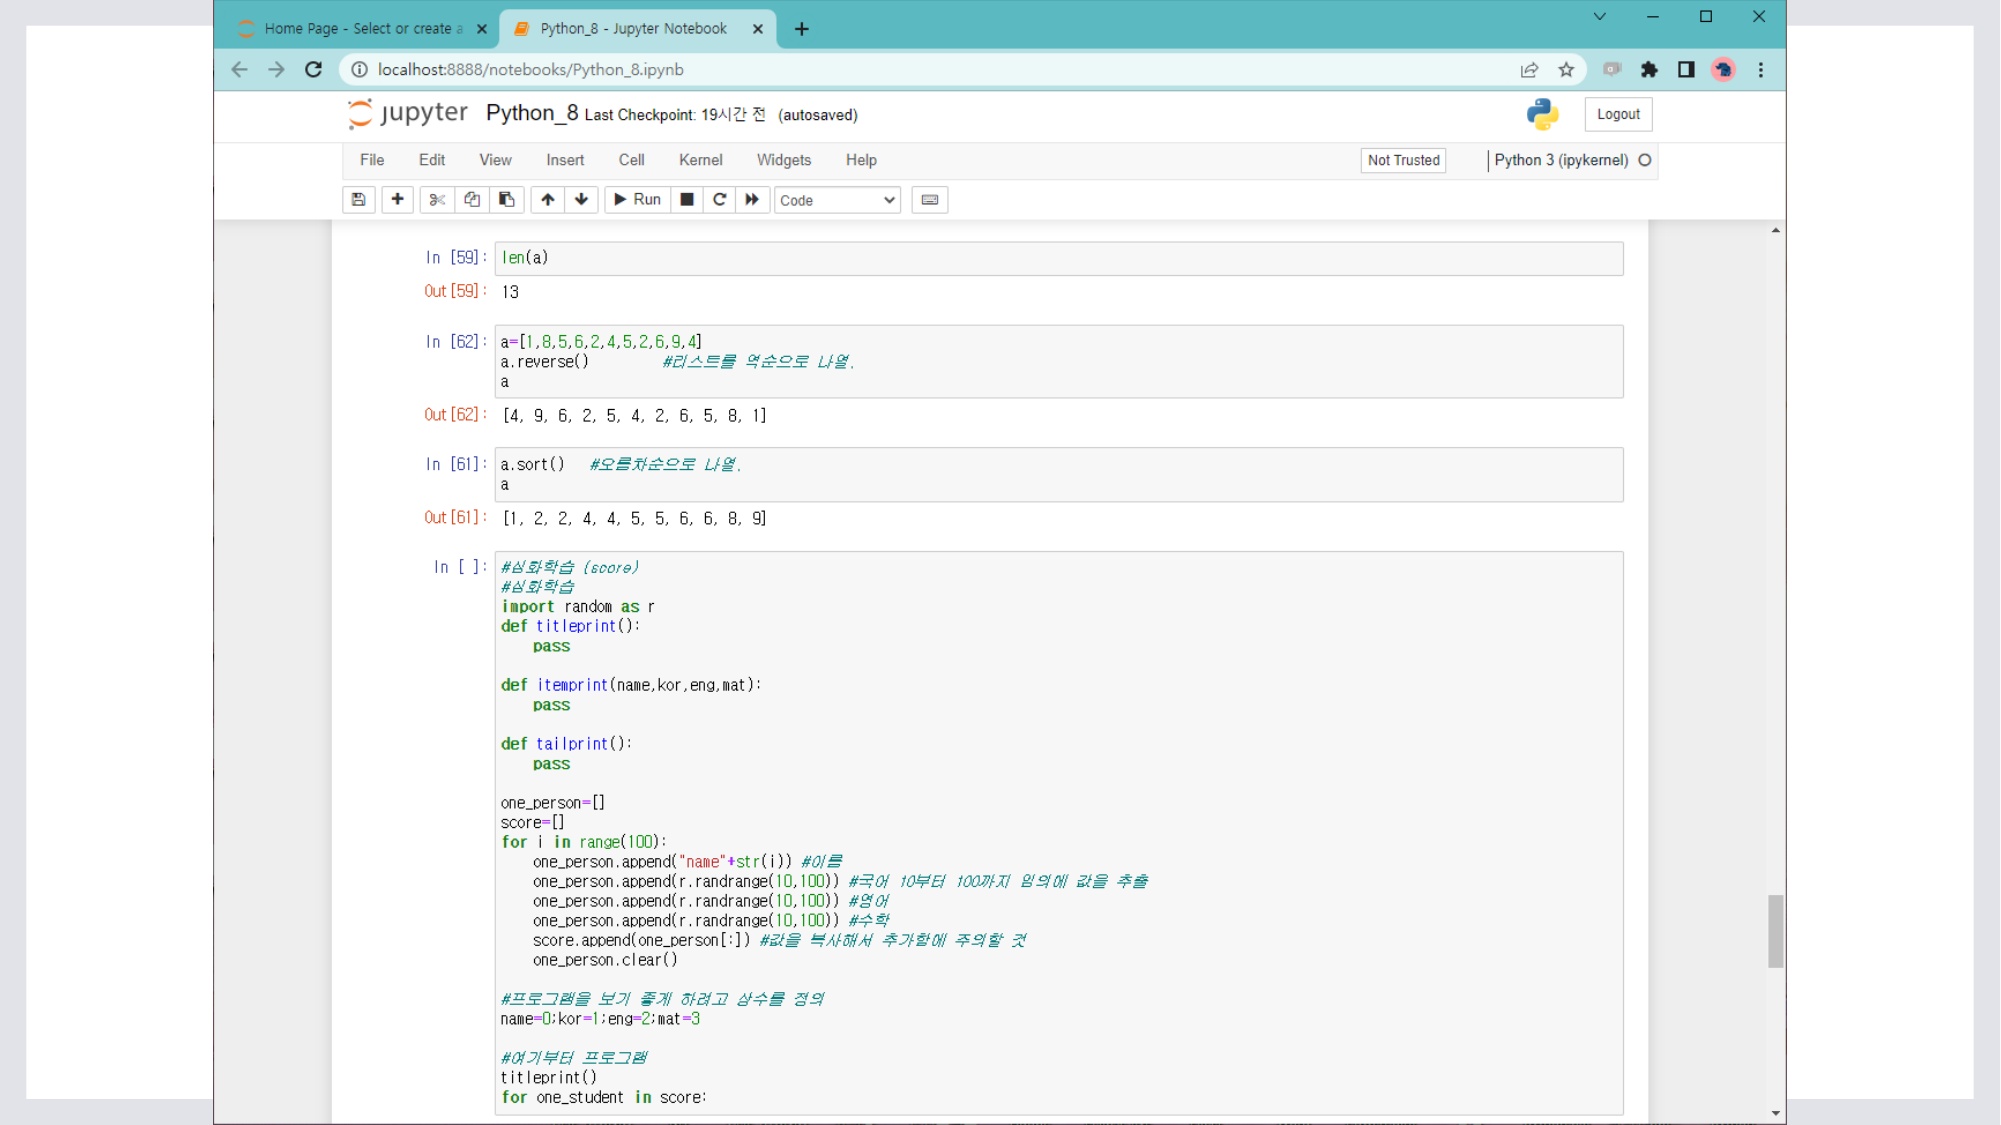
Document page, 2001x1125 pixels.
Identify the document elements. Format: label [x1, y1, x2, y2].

picture [213, 0, 1787, 1125]
